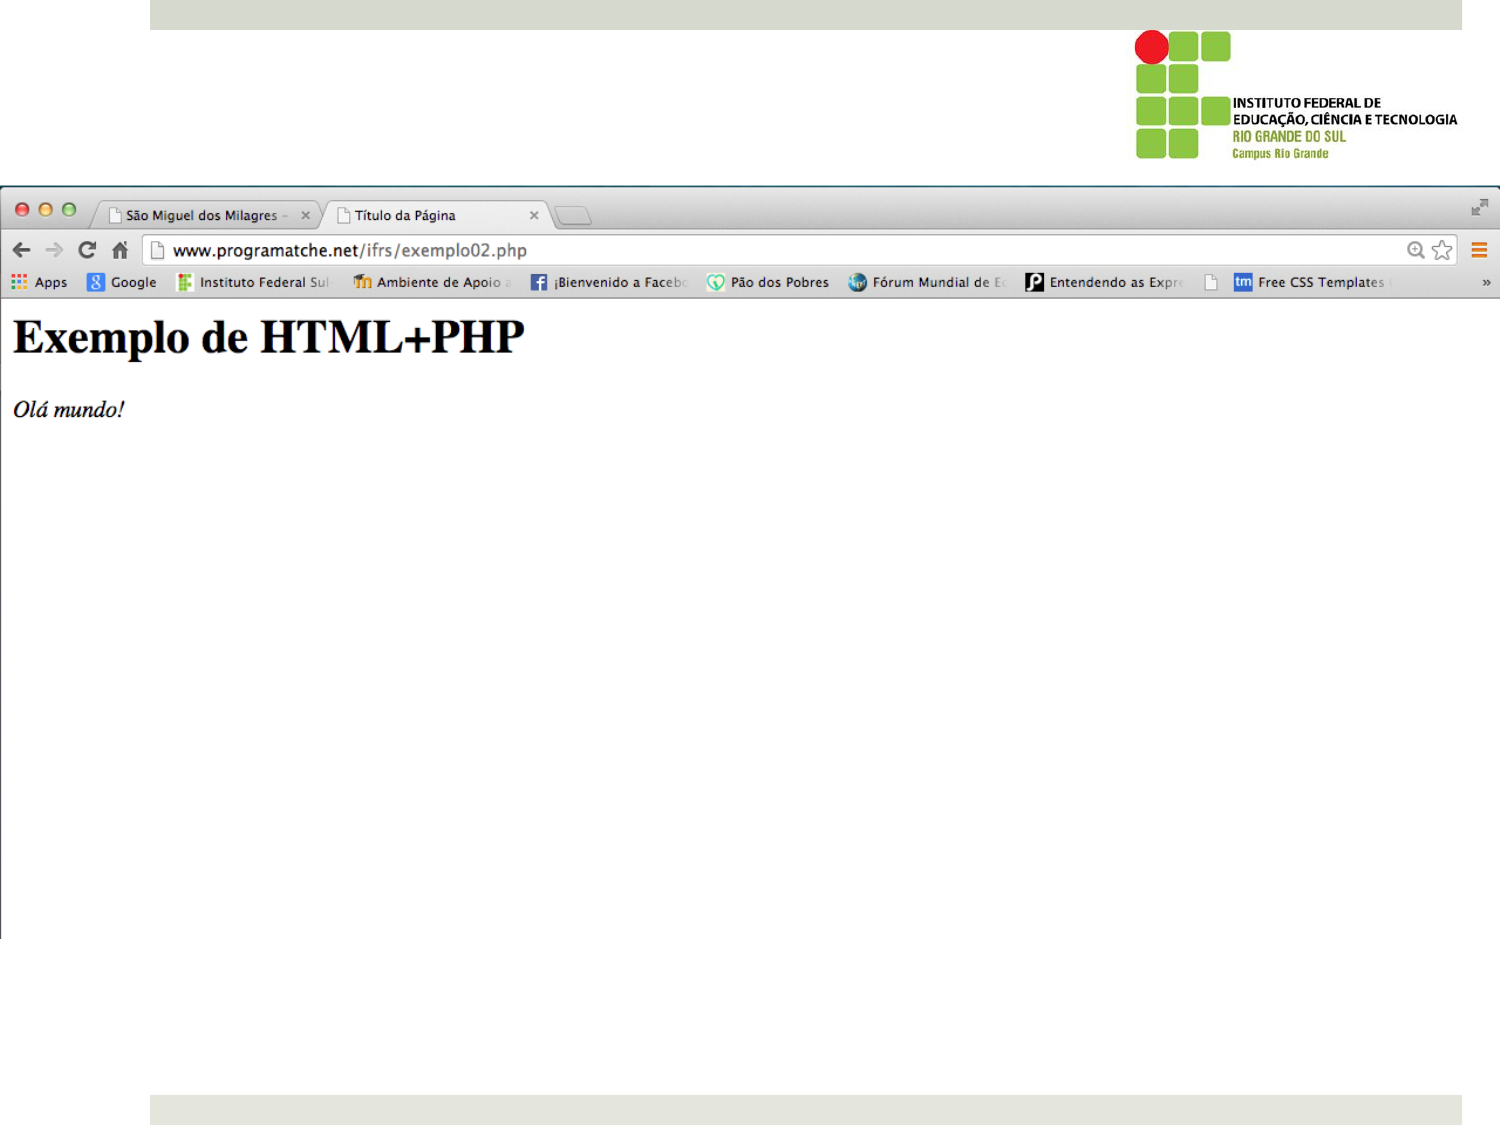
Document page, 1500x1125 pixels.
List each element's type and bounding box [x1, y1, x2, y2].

picture [1126, 30, 1463, 168]
picture [0, 184, 1500, 940]
